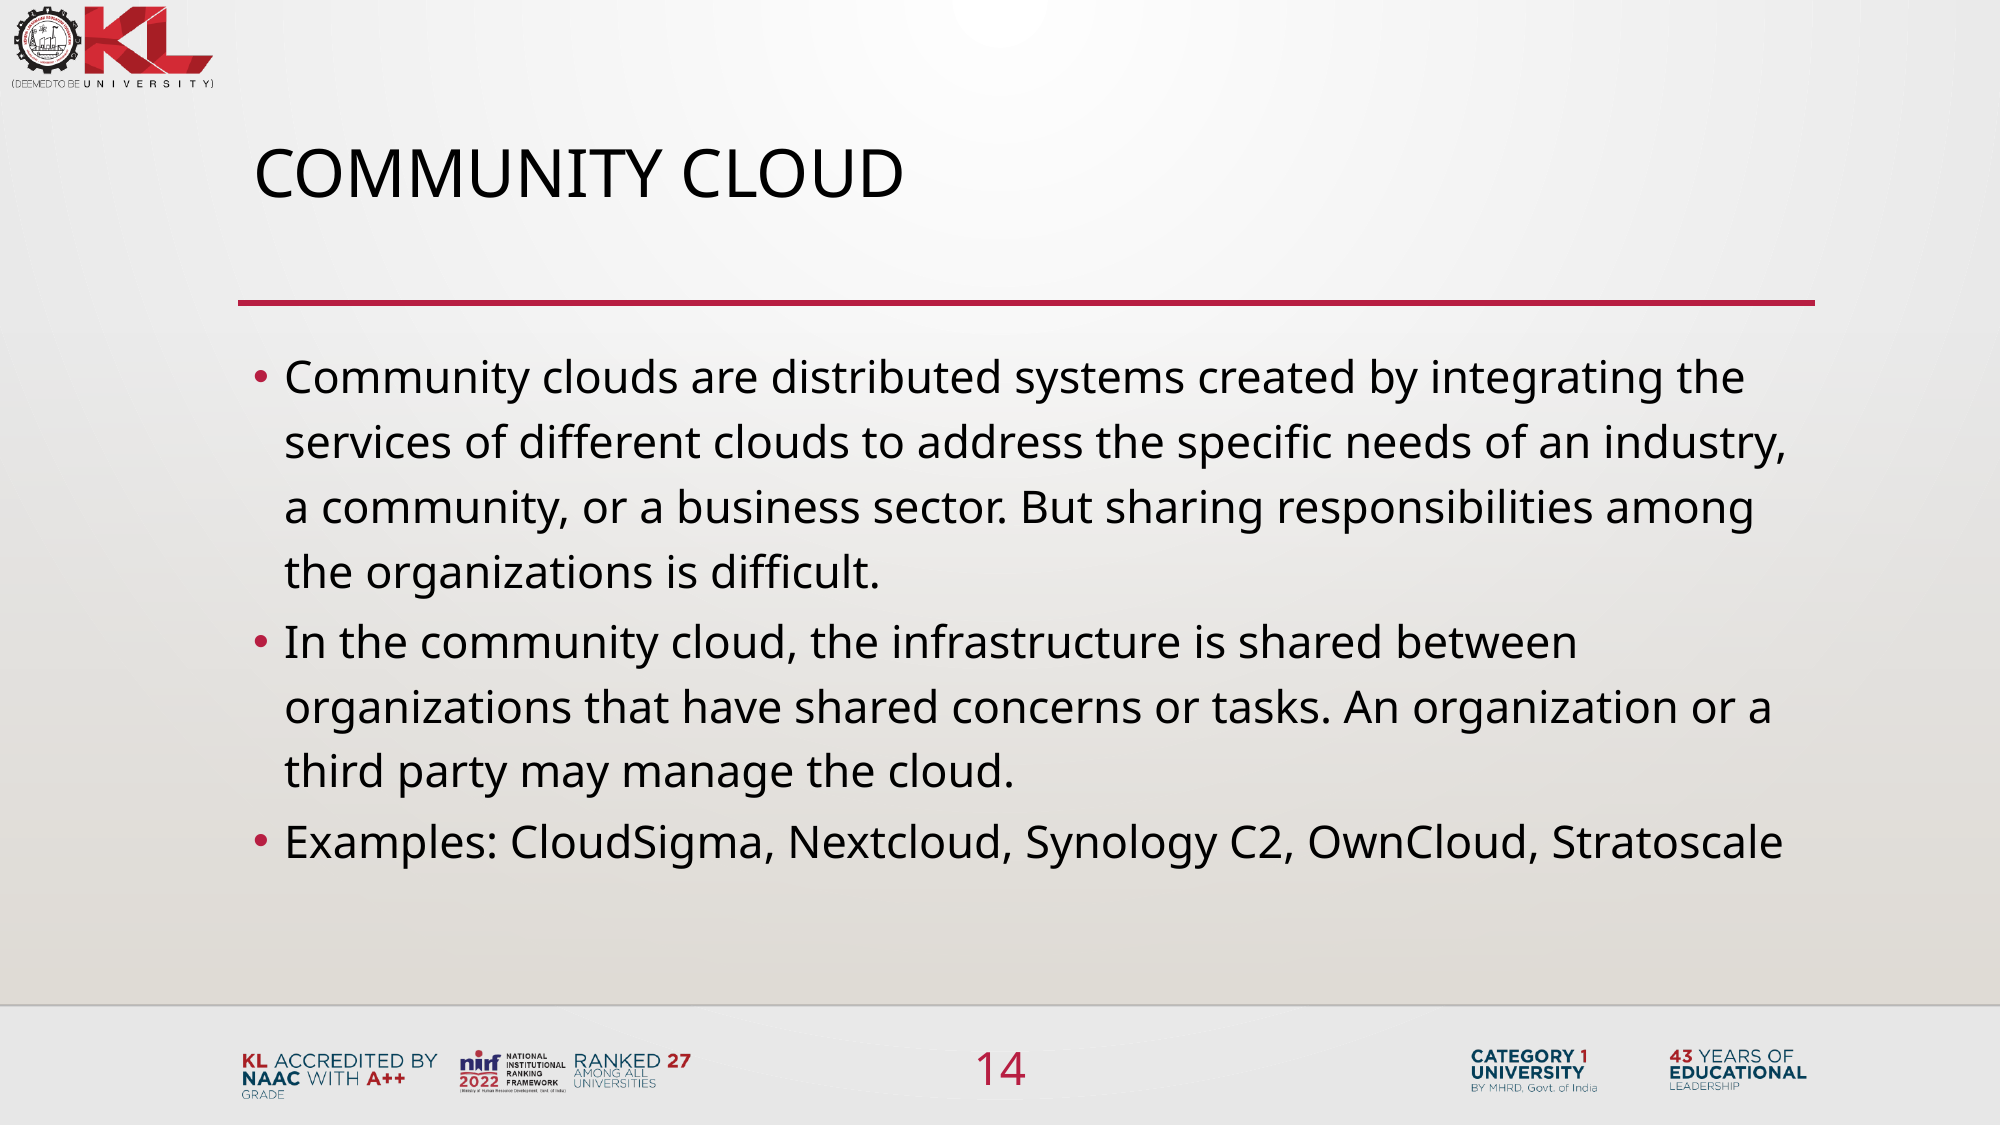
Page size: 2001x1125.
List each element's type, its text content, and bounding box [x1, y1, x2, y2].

list Community clouds are distributed systems created by integrating the services of different clouds to address the specific needs of an industry, a community, or a business sector. But sharing responsibilities among the organizations is difficult. In the community cloud, the infrastructure is shared between organizations that have shared concerns or tasks. An organization or a third party may manage the cloud. Examples: CloudSigma, Nextcloud, Synology C2, OwnCloud, Stratoscale [238, 330, 1814, 897]
title community cloud [238, 131, 1814, 305]
picture [1447, 1045, 1814, 1101]
slide_number 14 [933, 1031, 1067, 1115]
picture [12, 5, 213, 88]
picture [238, 1045, 716, 1103]
